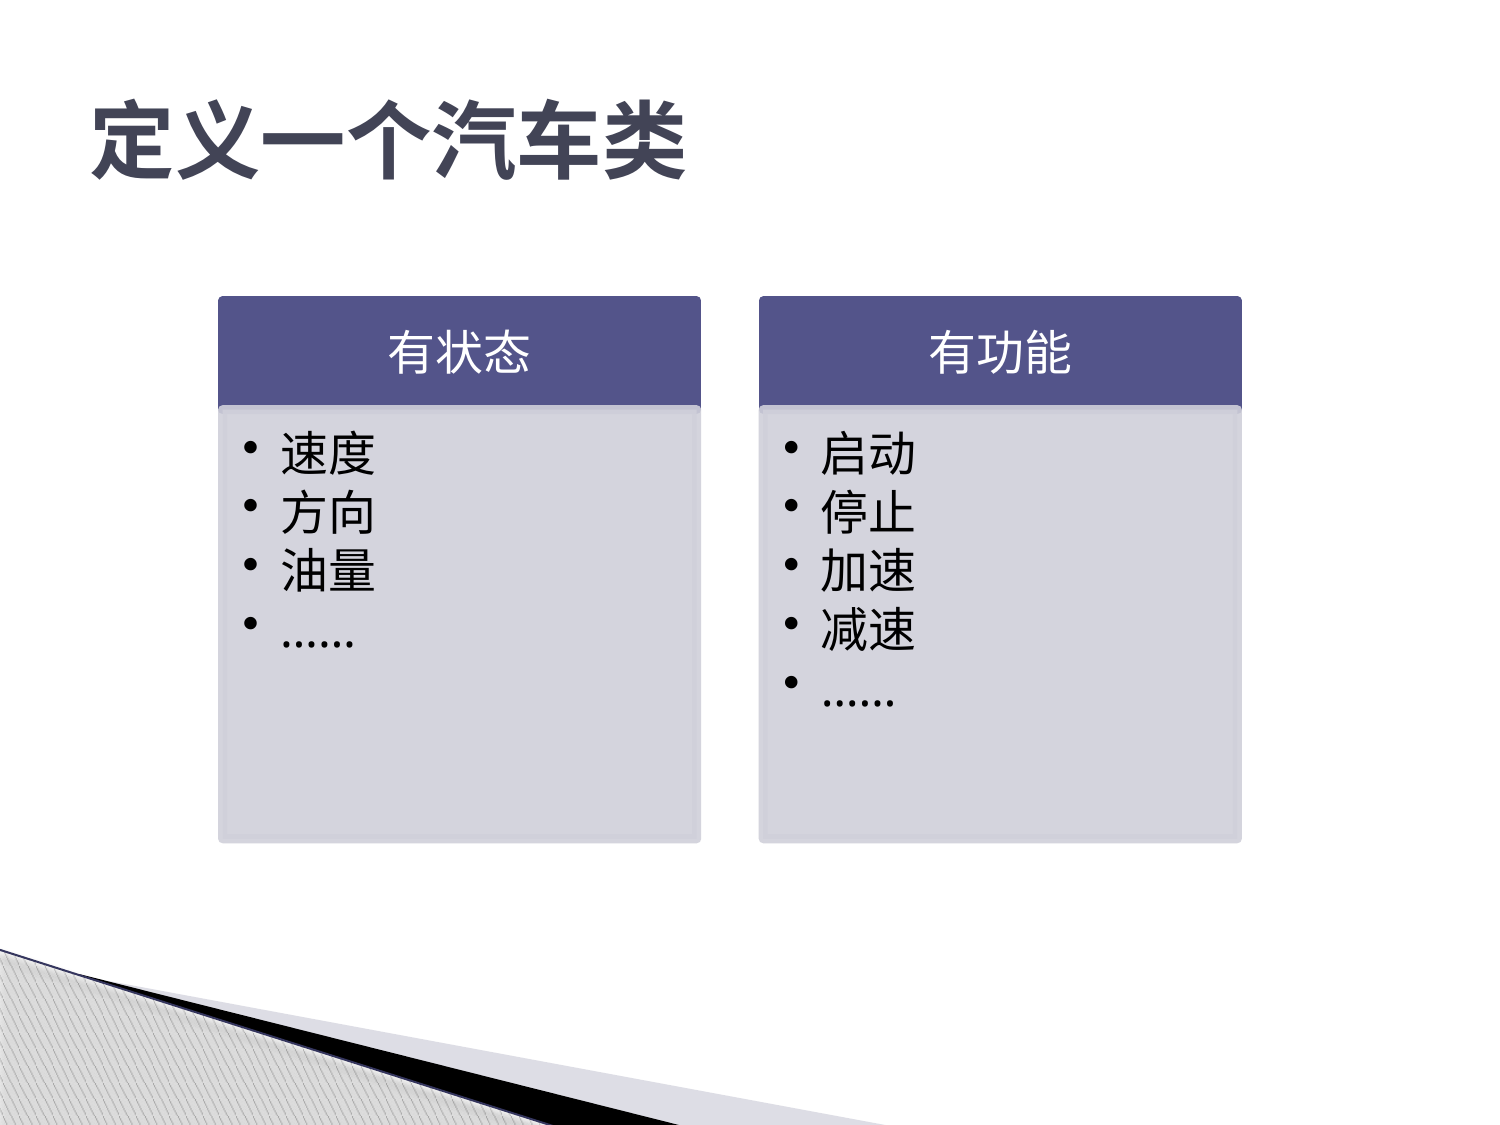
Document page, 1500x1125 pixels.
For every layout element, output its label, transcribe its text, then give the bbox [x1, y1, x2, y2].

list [222, 292, 1238, 848]
title 定义一个汽车类 [75, 45, 1425, 233]
